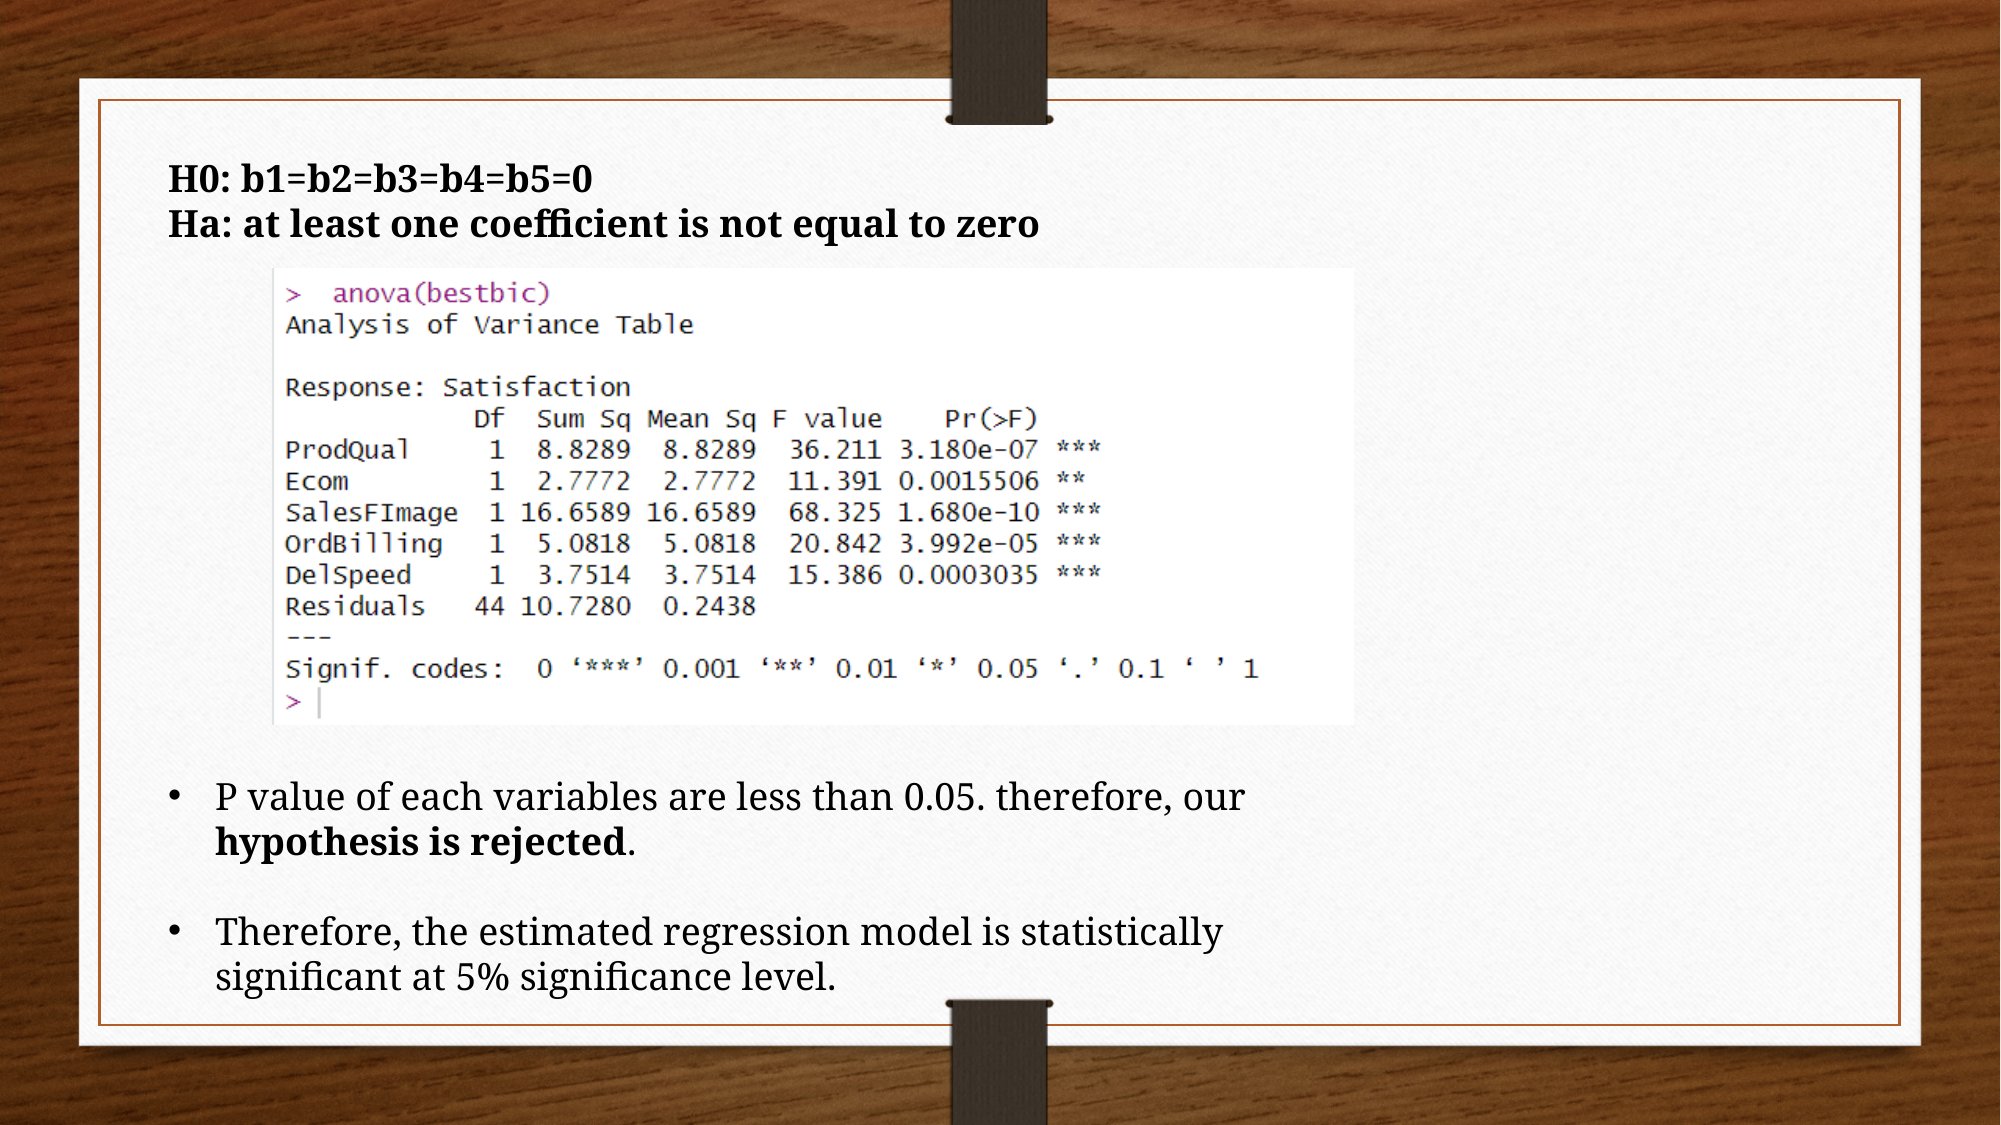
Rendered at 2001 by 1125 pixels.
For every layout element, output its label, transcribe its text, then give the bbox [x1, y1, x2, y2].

text_box P value of each variables are less than 0.05. therefore, our hypothesis is rejected. Therefore, the estimated regression model is statistically significant at 5% significance level. [153, 765, 1419, 1005]
text_box H0: b1=b2=b3=b4=b5=0 Ha: at least one coefficient is not equal to zero [153, 148, 1419, 253]
picture [101, 0, 2001, 1125]
picture [0, 0, 948, 1125]
